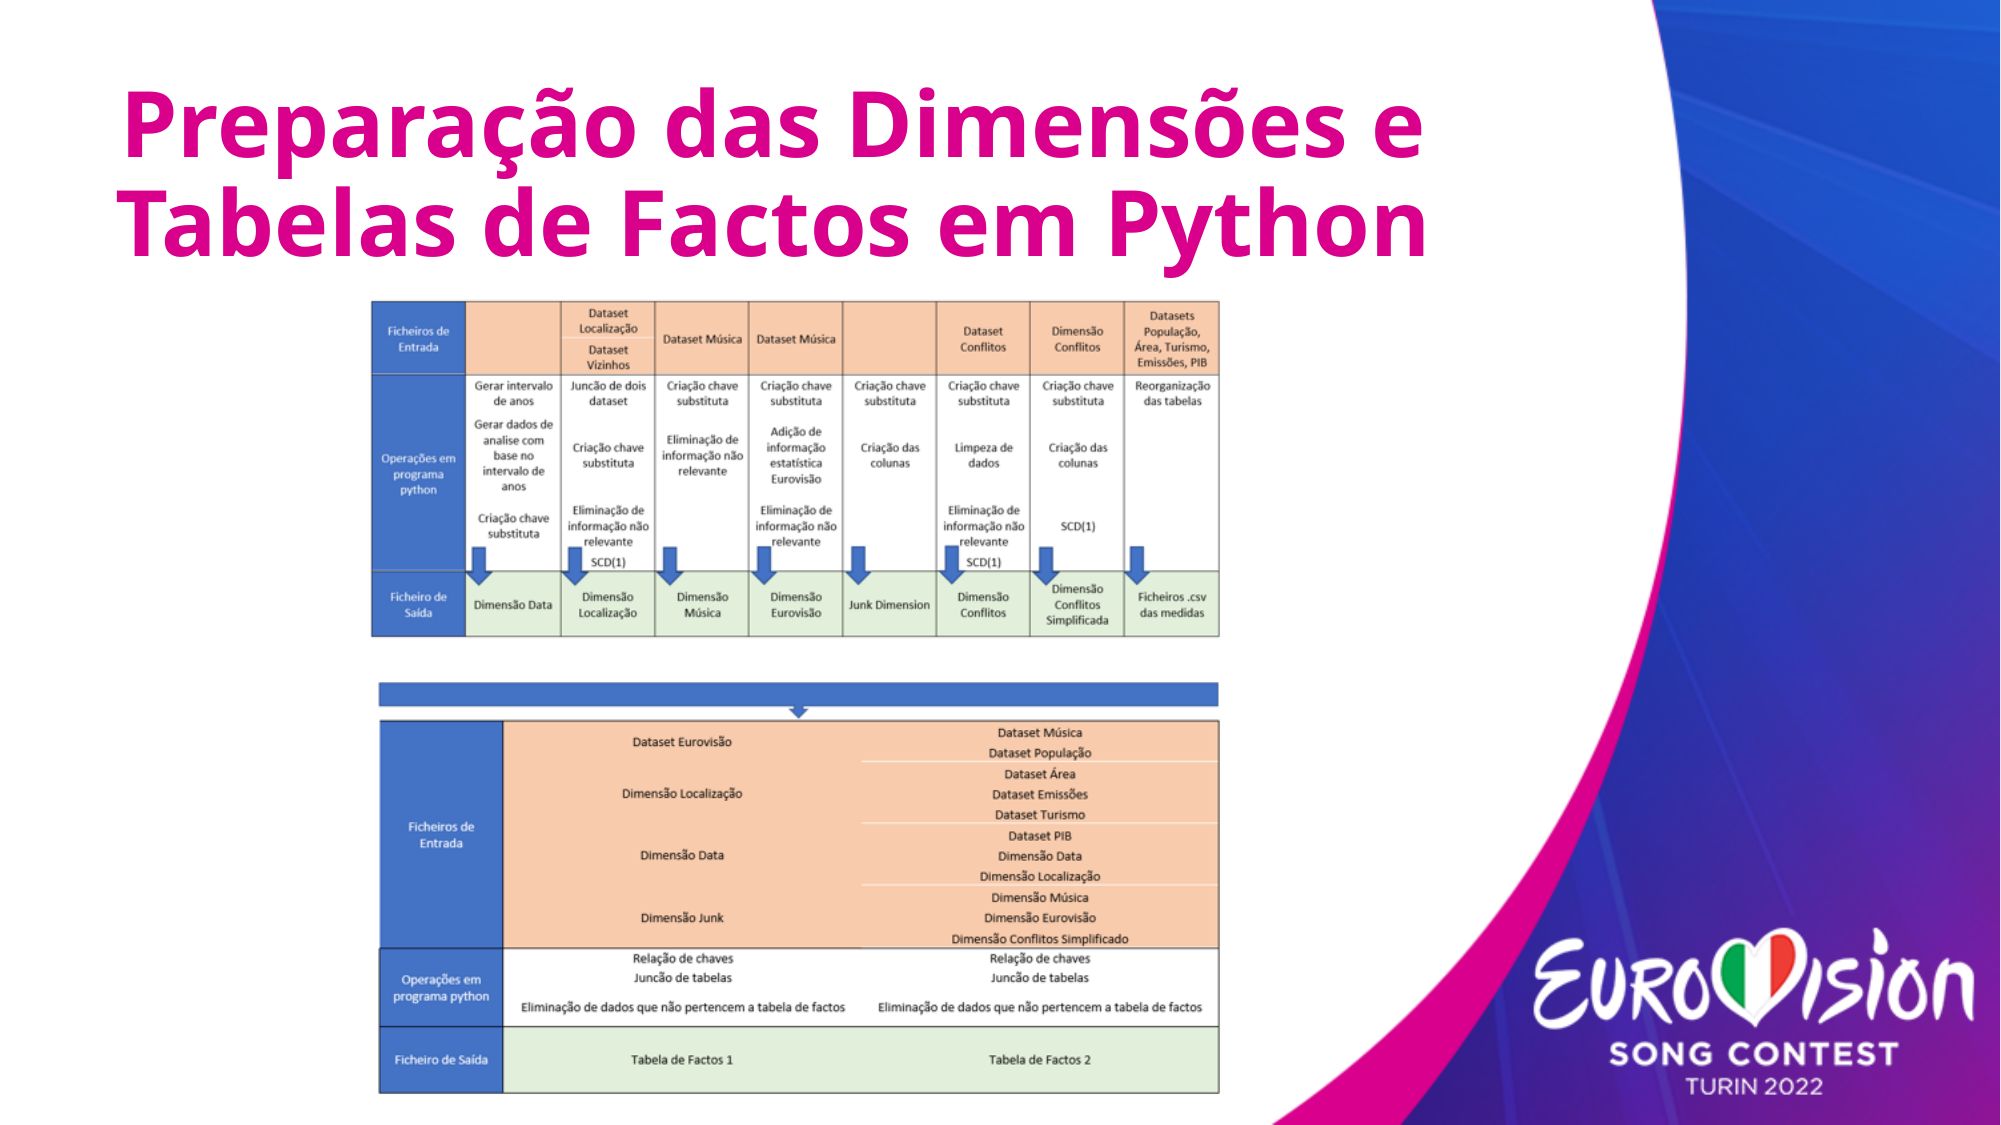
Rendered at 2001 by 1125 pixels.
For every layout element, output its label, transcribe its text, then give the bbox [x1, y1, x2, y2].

picture [0, 0, 2001, 1125]
title Preparação das Dimensões e Tabelas de Factos em Python [66, 68, 1482, 286]
